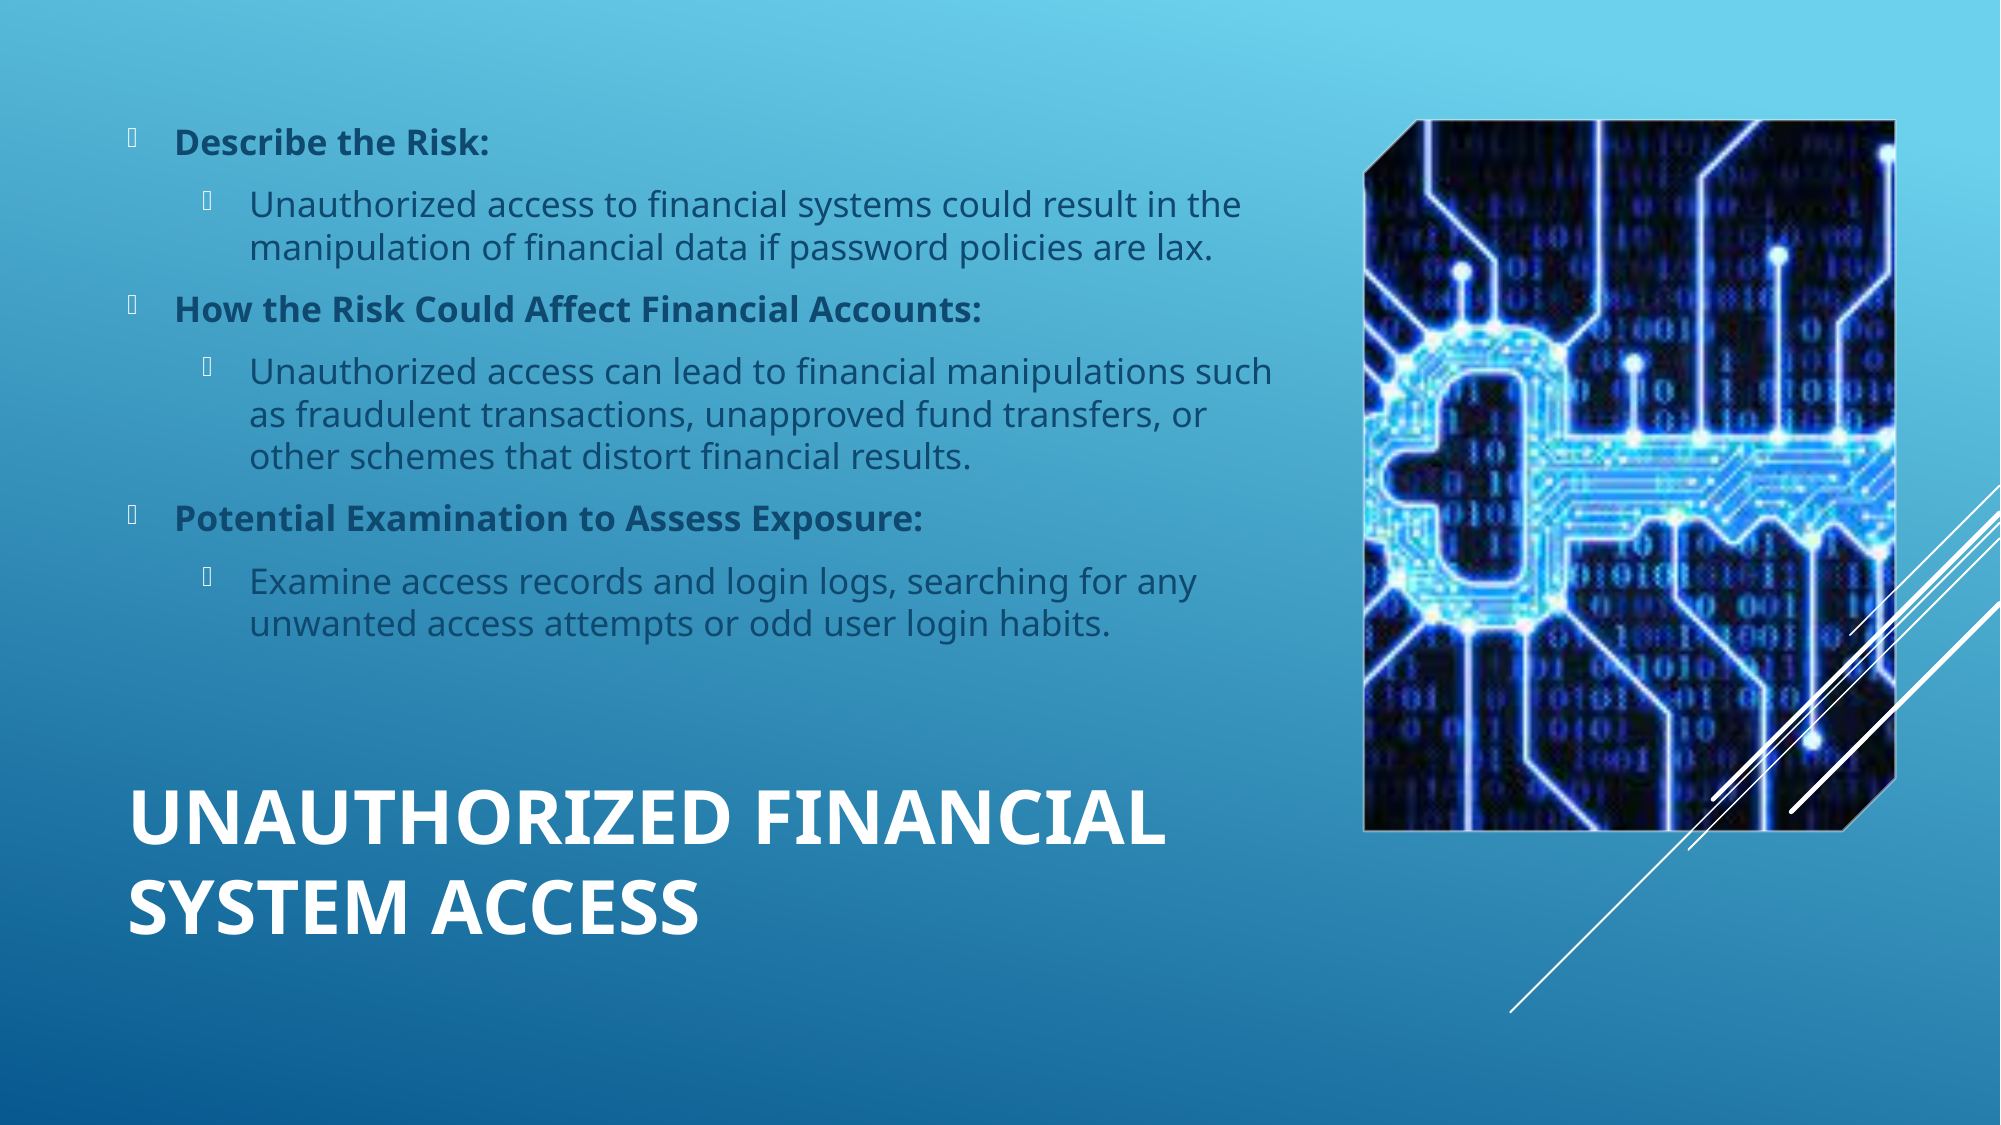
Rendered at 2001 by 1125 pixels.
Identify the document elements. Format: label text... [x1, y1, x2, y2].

title Unauthorized Financial System Access [112, 736, 1318, 984]
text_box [1510, 485, 2000, 1013]
list Describe the Risk: Unauthorized access to financial systems could result in the manipulation of financial data if password policies are lax. How the Risk Could Affect Financial Accounts: Unauthorized access can lead to financial manipulations such as fraudulent transactions, unapproved fund transfers, or other schemes that distort financial results. Potential Examination to Assess Exposure: Examine access records and login logs, searching for any unwanted access attempts or odd user login habits. [112, 112, 1318, 706]
picture [1363, 119, 1896, 832]
